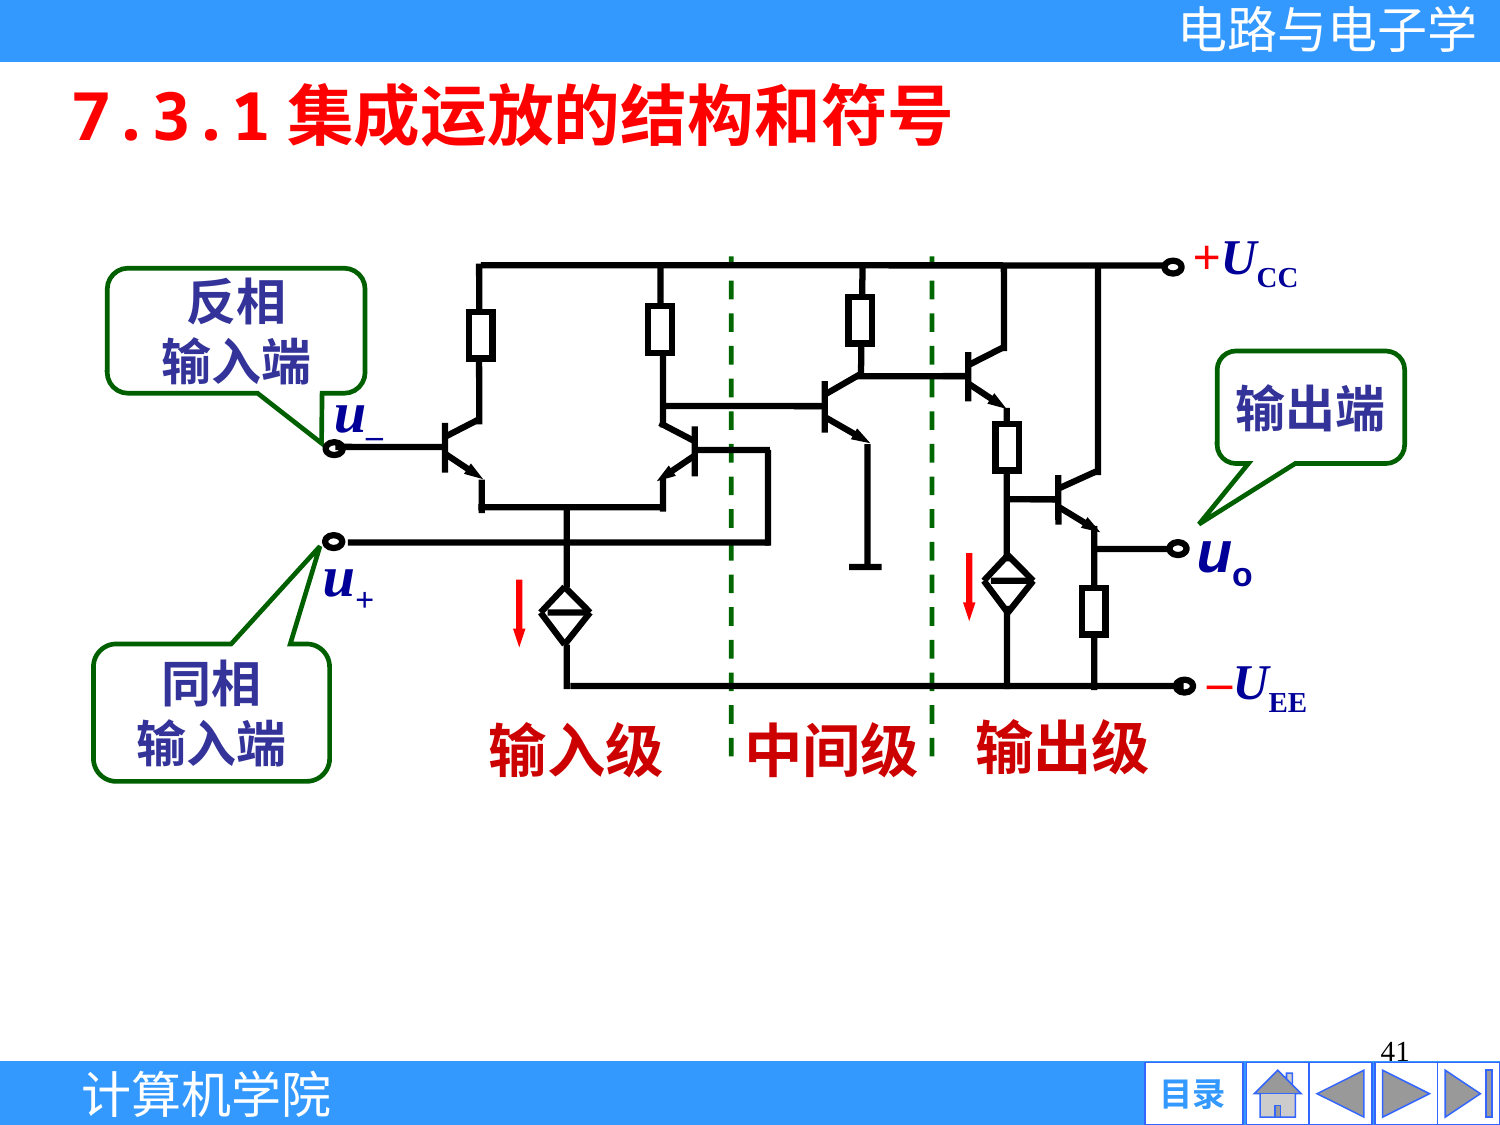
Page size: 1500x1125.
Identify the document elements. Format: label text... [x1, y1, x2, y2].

text_box 输入级 [444, 727, 707, 784]
text_box 输出级 [944, 727, 1181, 782]
text_box 反相 输入端 [107, 268, 302, 428]
text_box 中间级 [707, 727, 956, 784]
text_box 输出端 [1374, 351, 1405, 464]
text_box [307, 216, 1370, 718]
text_box 同相 输入端 [93, 566, 330, 782]
text_box 7.3.1集成运放的结构和符号 [56, 66, 1113, 161]
